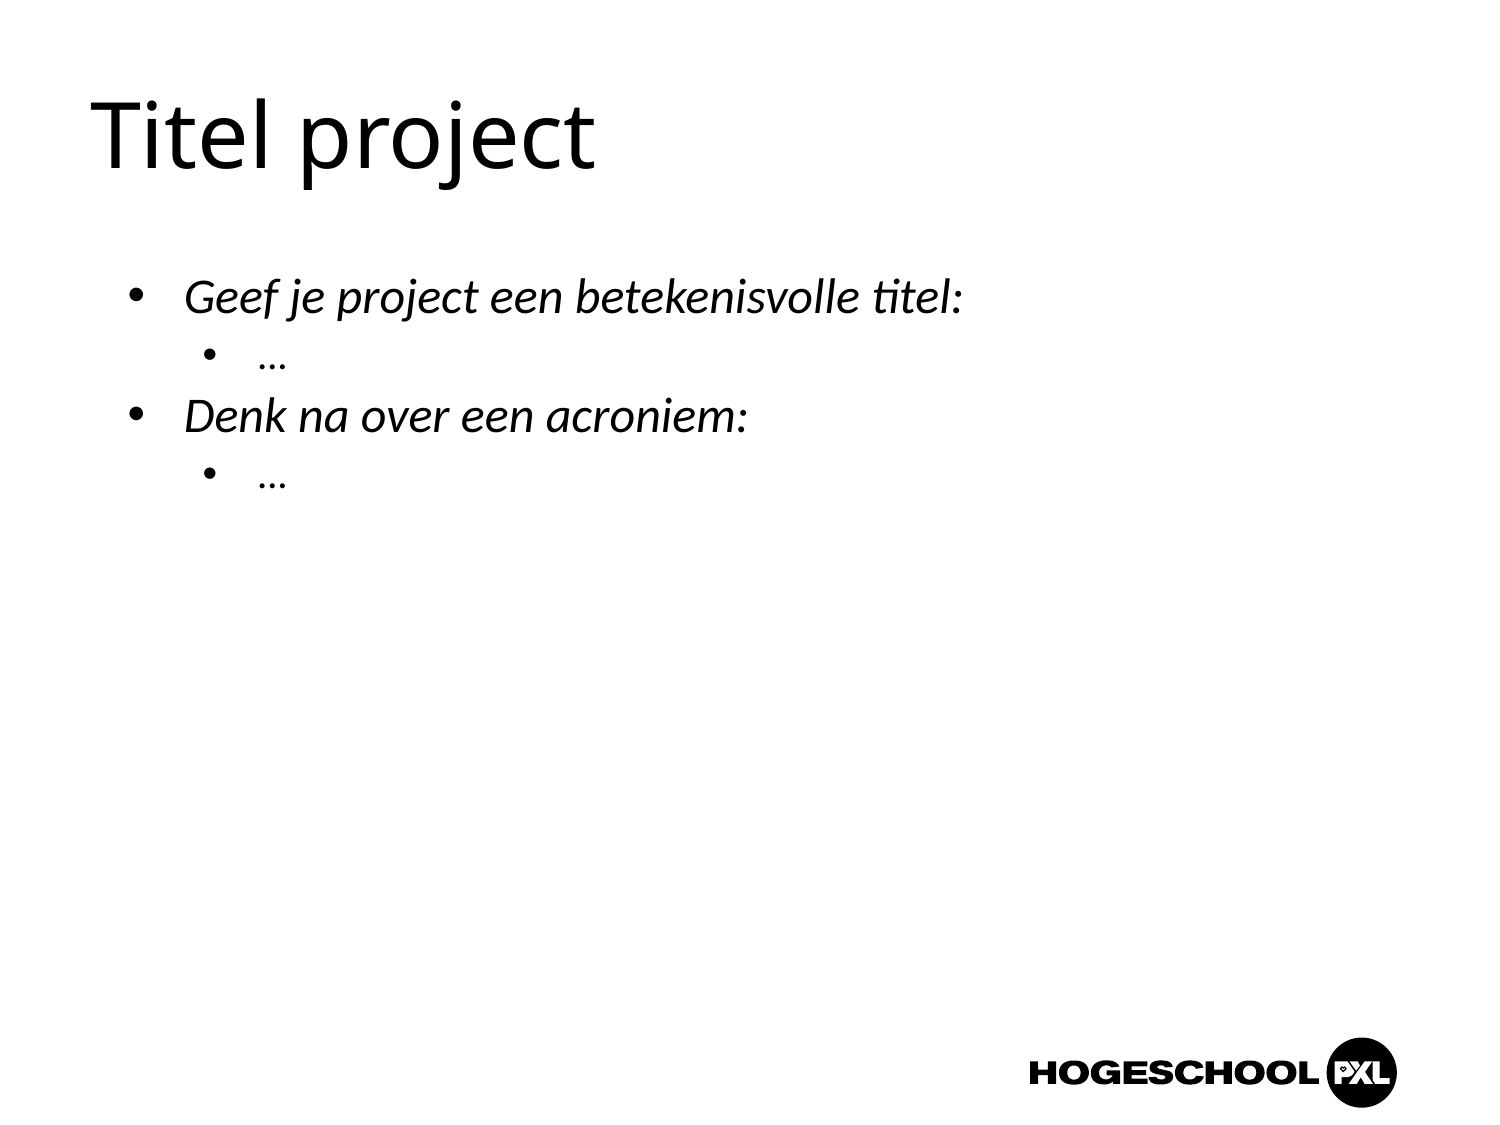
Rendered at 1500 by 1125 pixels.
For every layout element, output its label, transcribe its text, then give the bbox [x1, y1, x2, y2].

title Titel project [75, 45, 1425, 233]
list Geef je project een betekenisvolle titel: … Denk na over een acroniem: … [75, 262, 1271, 1005]
